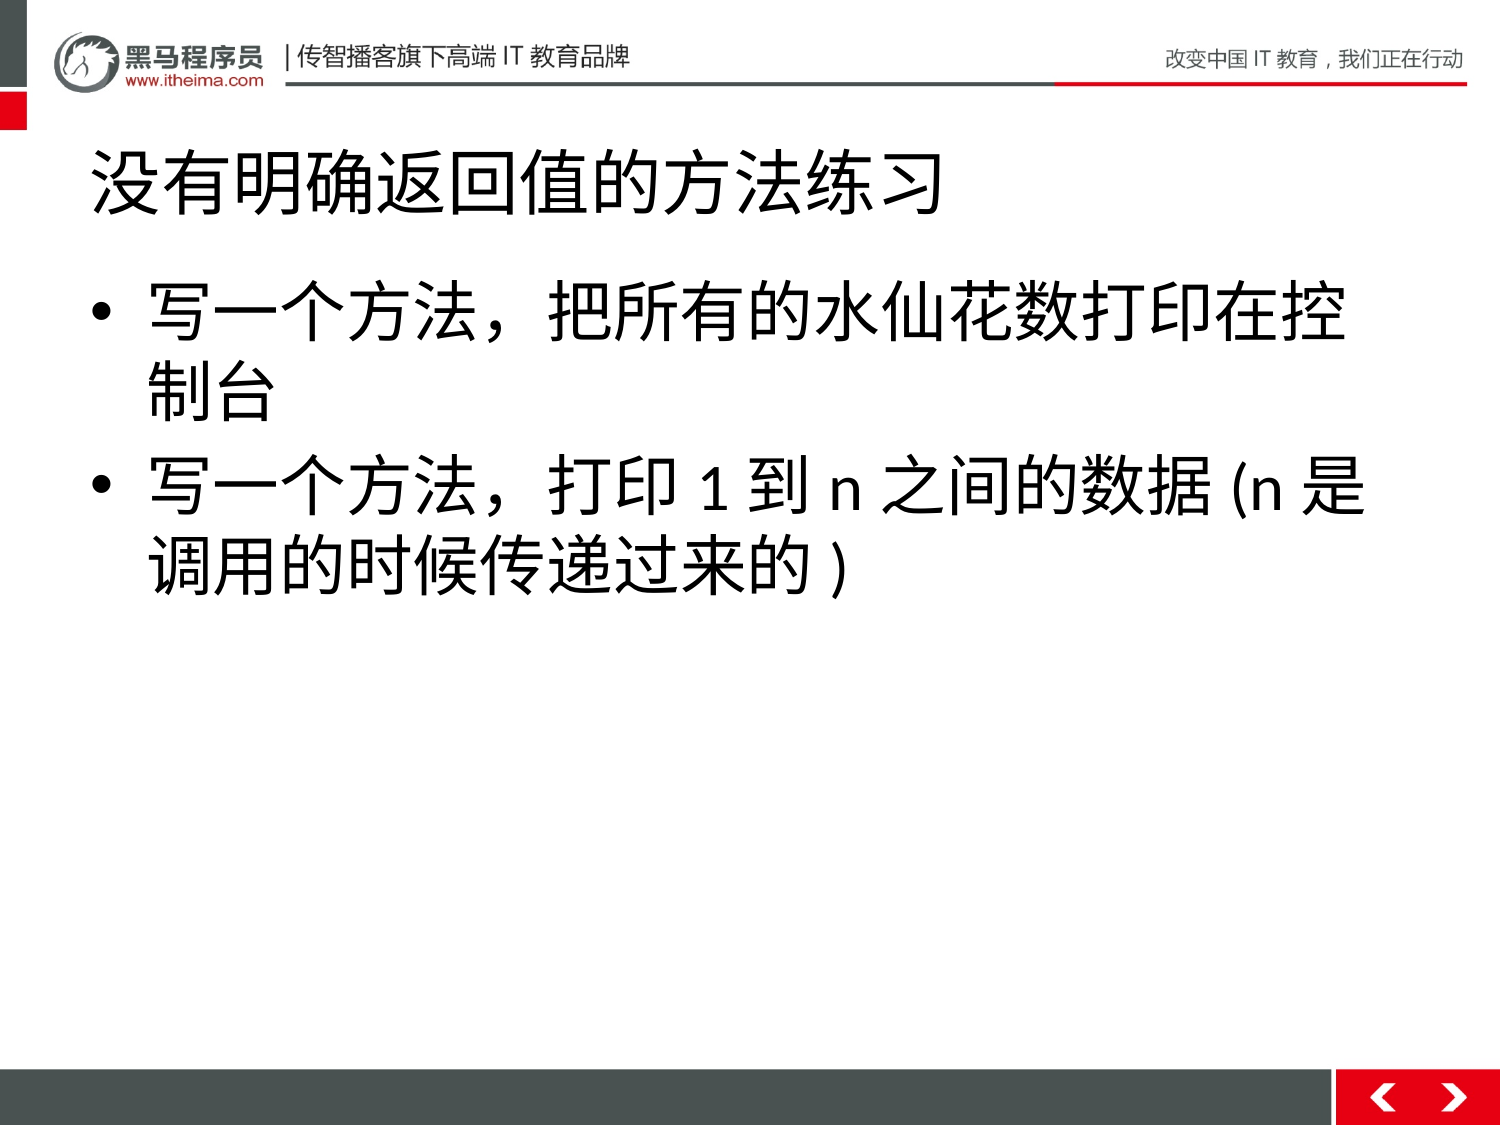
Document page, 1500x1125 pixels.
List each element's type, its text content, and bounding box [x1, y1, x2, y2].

title 没有明确返回值的方法练习 [75, 45, 1425, 233]
picture [0, 0, 1500, 1125]
list 写一个方法，把所有的水仙花数打印在控制台 写一个方法，打印1到n之间的数据(n是调用的时候传递过来的) [75, 262, 1425, 1005]
